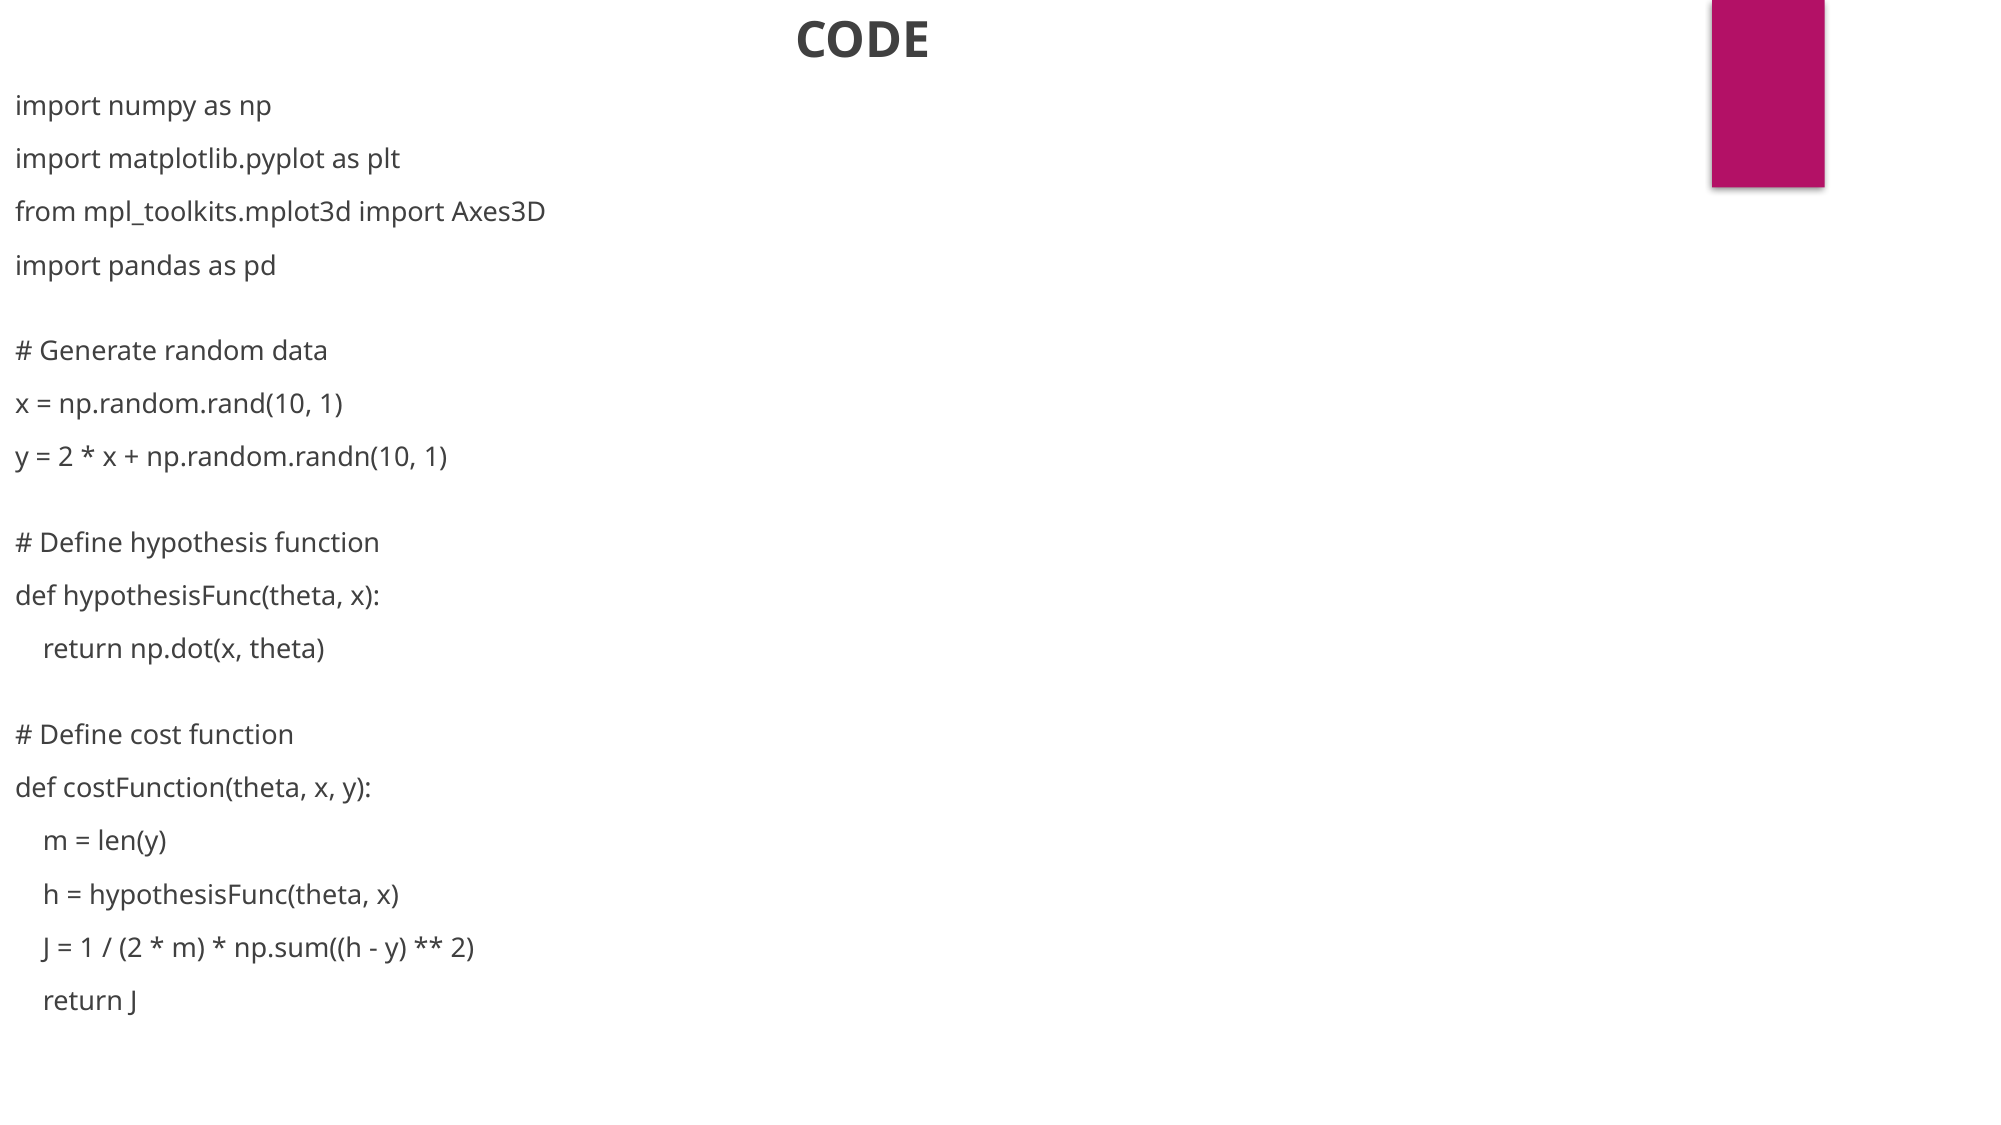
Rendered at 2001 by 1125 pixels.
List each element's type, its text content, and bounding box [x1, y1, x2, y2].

list CODE import numpy as np import matplotlib.pyplot as plt from mpl_toolkits.mplot3d import Axes3D import pandas as pd # Generate random data x = np.random.rand(10, 1) y = 2 * x + np.random.randn(10, 1) # Define hypothesis function def hypothesisFunc(theta, x): return np.dot(x, theta) # Define cost function def costFunction(theta, x, y): m = len(y) h = hypothesisFunc(theta, x) J = 1 / (2 * m) * np.sum((h - y) ** 2) return J [0, 0, 2000, 1125]
